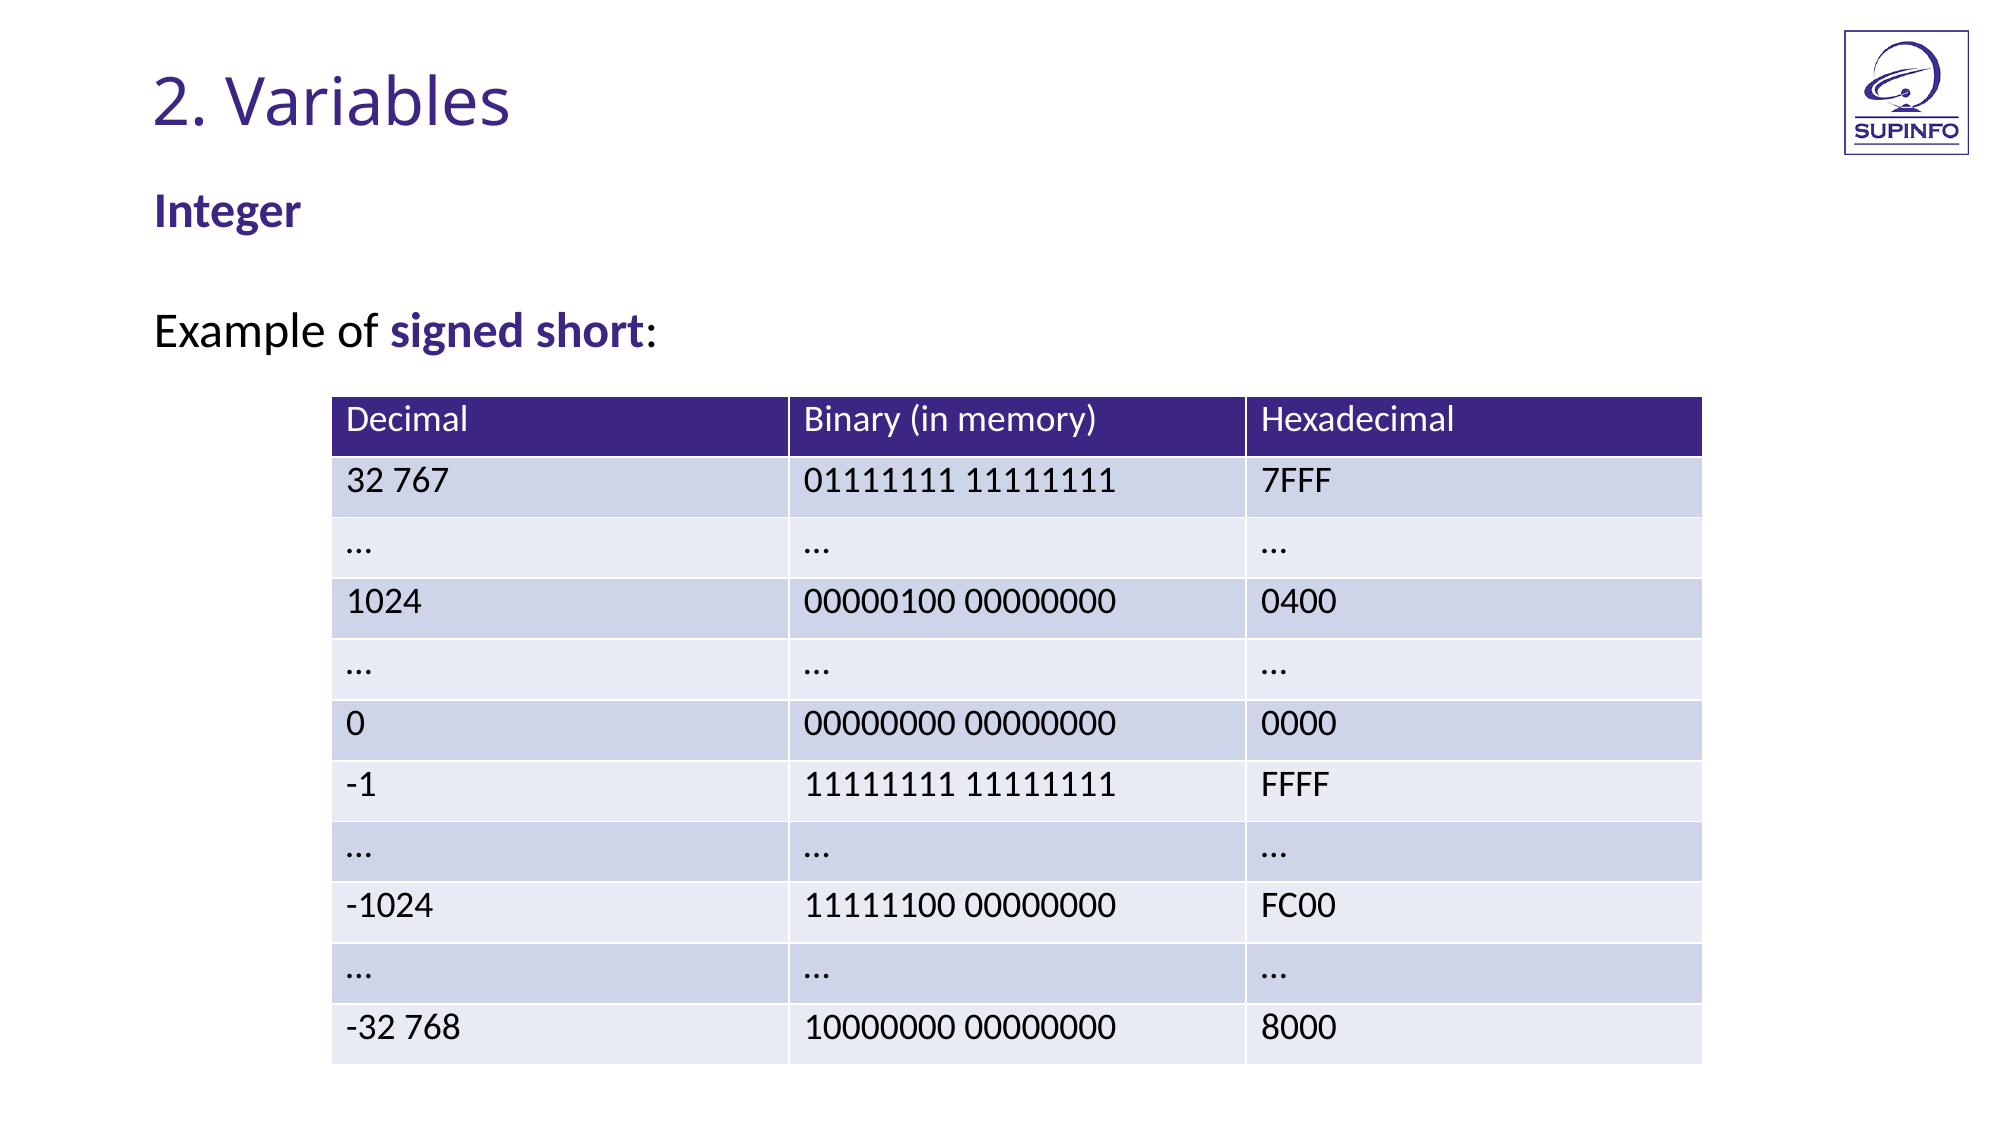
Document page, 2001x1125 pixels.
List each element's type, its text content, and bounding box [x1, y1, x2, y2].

table_cell 00000100 00000000 [790, 579, 1245, 638]
table_cell -1 [332, 762, 788, 821]
table_cell 8000 [1247, 1005, 1702, 1064]
table_cell 11111100 00000000 [790, 883, 1245, 942]
table_cell 32 767 [332, 458, 788, 517]
picture [1844, 30, 1969, 155]
table_cell … [332, 640, 788, 699]
table_cell 1024 [332, 579, 788, 638]
table_cell … [1247, 518, 1702, 577]
table_cell 01111111 11111111 [790, 458, 1245, 517]
table_cell … [332, 518, 788, 577]
table_cell 00000000 00000000 [790, 701, 1245, 760]
text_box 2. Variables [137, 59, 1844, 155]
table_header Hexadecimal [1247, 397, 1702, 456]
table_cell … [790, 822, 1245, 881]
table_cell 0 [332, 701, 788, 760]
table_cell … [790, 640, 1245, 699]
table_cell … [1247, 944, 1702, 1003]
table_cell … [790, 944, 1245, 1003]
table_cell 0400 [1247, 579, 1702, 638]
table_header Binary (in memory) [790, 397, 1245, 456]
table_header Decimal [332, 397, 788, 456]
table_cell … [332, 944, 788, 1003]
table_cell 0000 [1247, 701, 1702, 760]
table_cell … [332, 822, 788, 881]
text_box Integer Example of signed short: [139, 170, 1895, 426]
table_cell … [1247, 822, 1702, 881]
table_cell -1024 [332, 883, 788, 942]
table_cell FFFF [1247, 762, 1702, 821]
table_cell … [790, 518, 1245, 577]
table_cell FC00 [1247, 883, 1702, 942]
table_cell 11111111 11111111 [790, 762, 1245, 821]
table_cell 10000000 00000000 [790, 1005, 1245, 1064]
table_cell 7FFF [1247, 458, 1702, 517]
table_cell … [1247, 640, 1702, 699]
table_cell -32 768 [332, 1005, 788, 1064]
